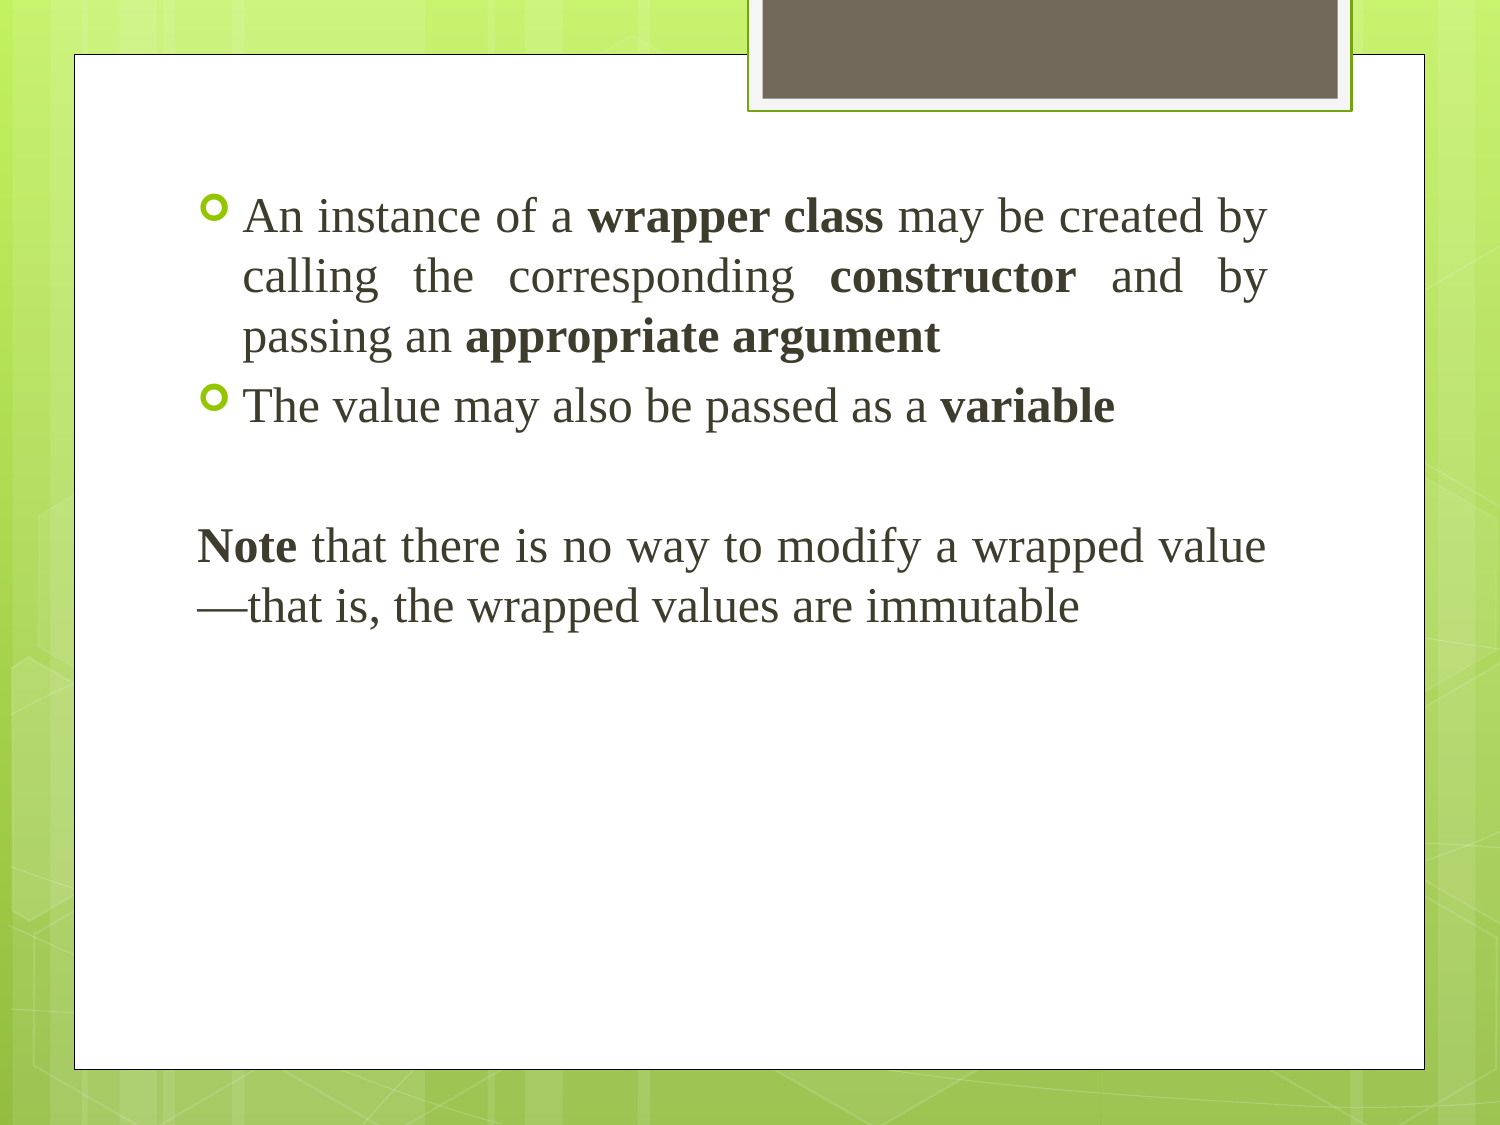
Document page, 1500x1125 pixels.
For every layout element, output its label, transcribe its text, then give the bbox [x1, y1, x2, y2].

list An instance of a wrapper class may be created by calling the corresponding constructor and by passing an appropriate argument The value may also be passed as a variable Note that there is no way to modify a wrapped value—that is, the wrapped values are immutable [171, 174, 1283, 957]
